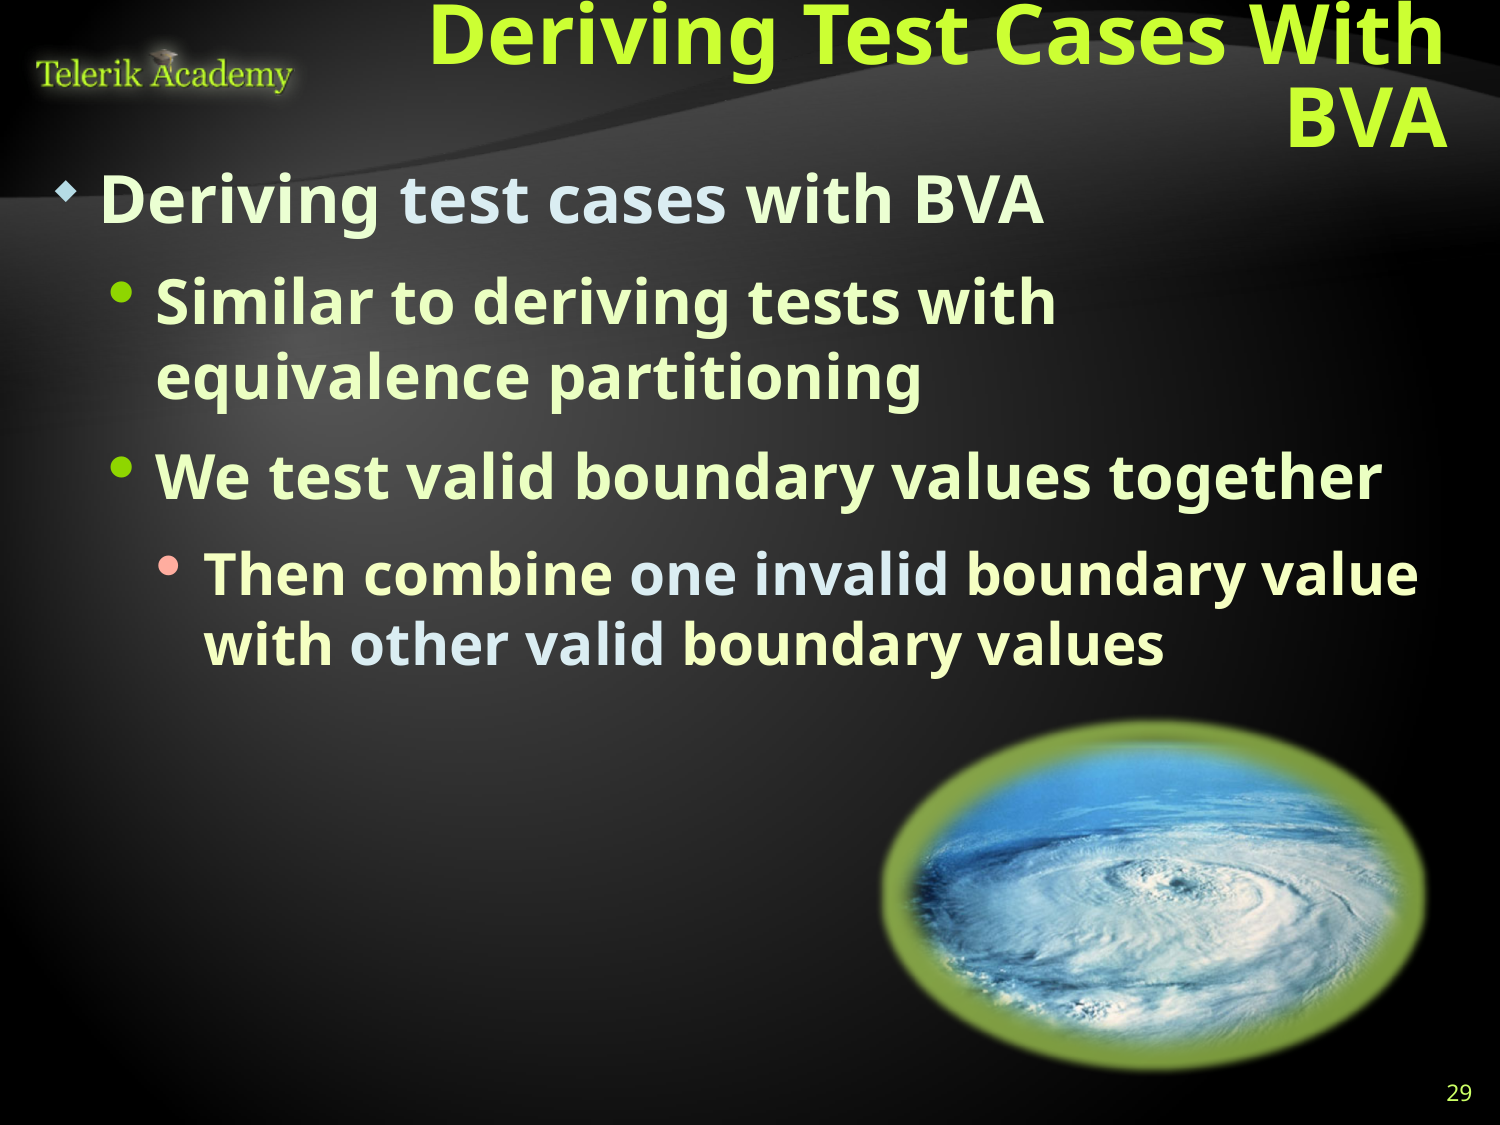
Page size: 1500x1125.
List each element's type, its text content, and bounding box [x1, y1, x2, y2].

picture [0, 0, 1500, 1125]
title Deriving Test Cases With BVA [300, 12, 1463, 149]
list Deriving test cases with BVA Similar to deriving tests with equivalence partitioning We test valid boundary values together Then combine one invalid boundary value with other valid boundary values [37, 149, 1463, 1100]
slide_number 29 [1412, 1074, 1488, 1113]
